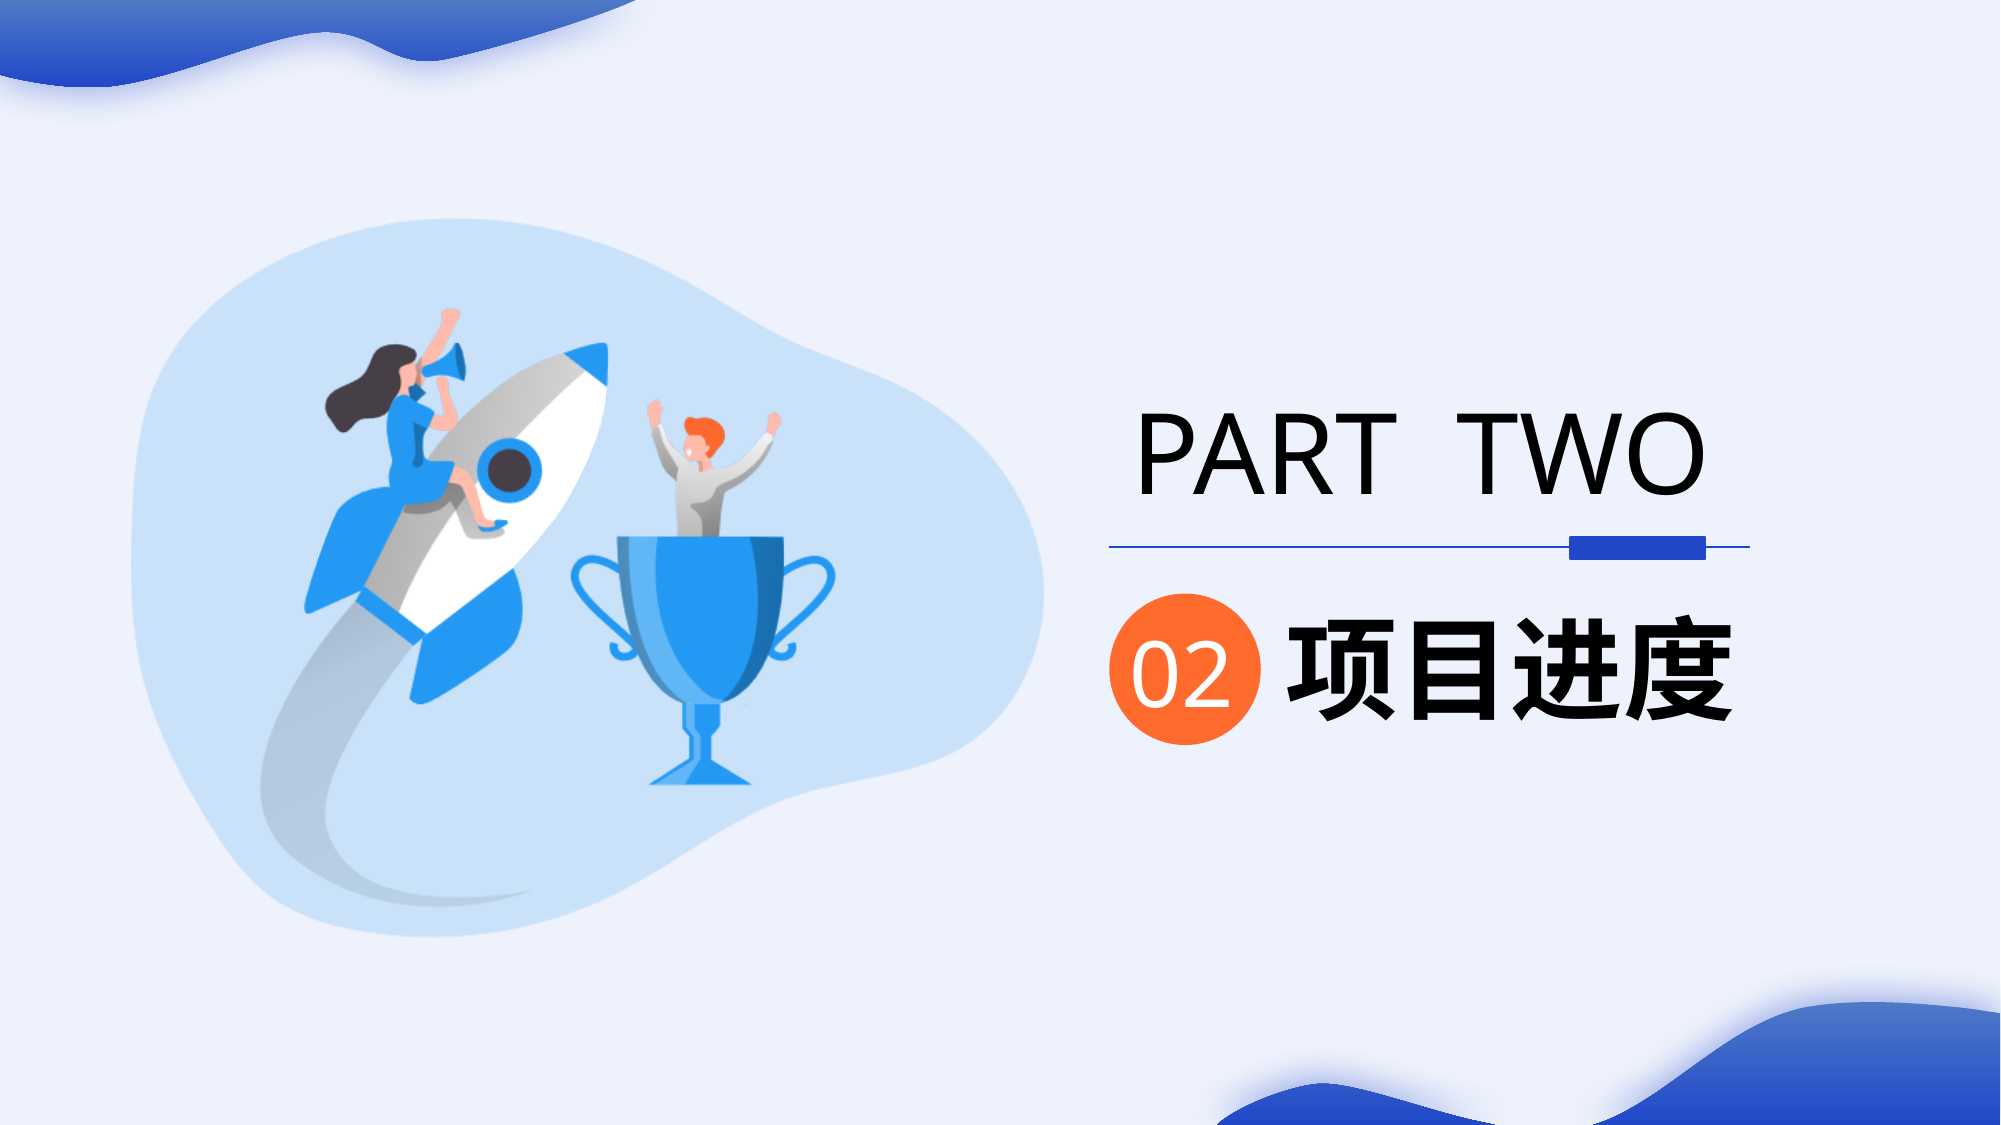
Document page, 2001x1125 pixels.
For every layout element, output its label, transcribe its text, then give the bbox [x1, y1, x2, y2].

text_box 项目进度 [1271, 591, 1804, 742]
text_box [1109, 593, 1266, 746]
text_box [1109, 536, 1750, 560]
picture [131, 218, 1044, 938]
text_box PART TWO [1116, 374, 1783, 525]
